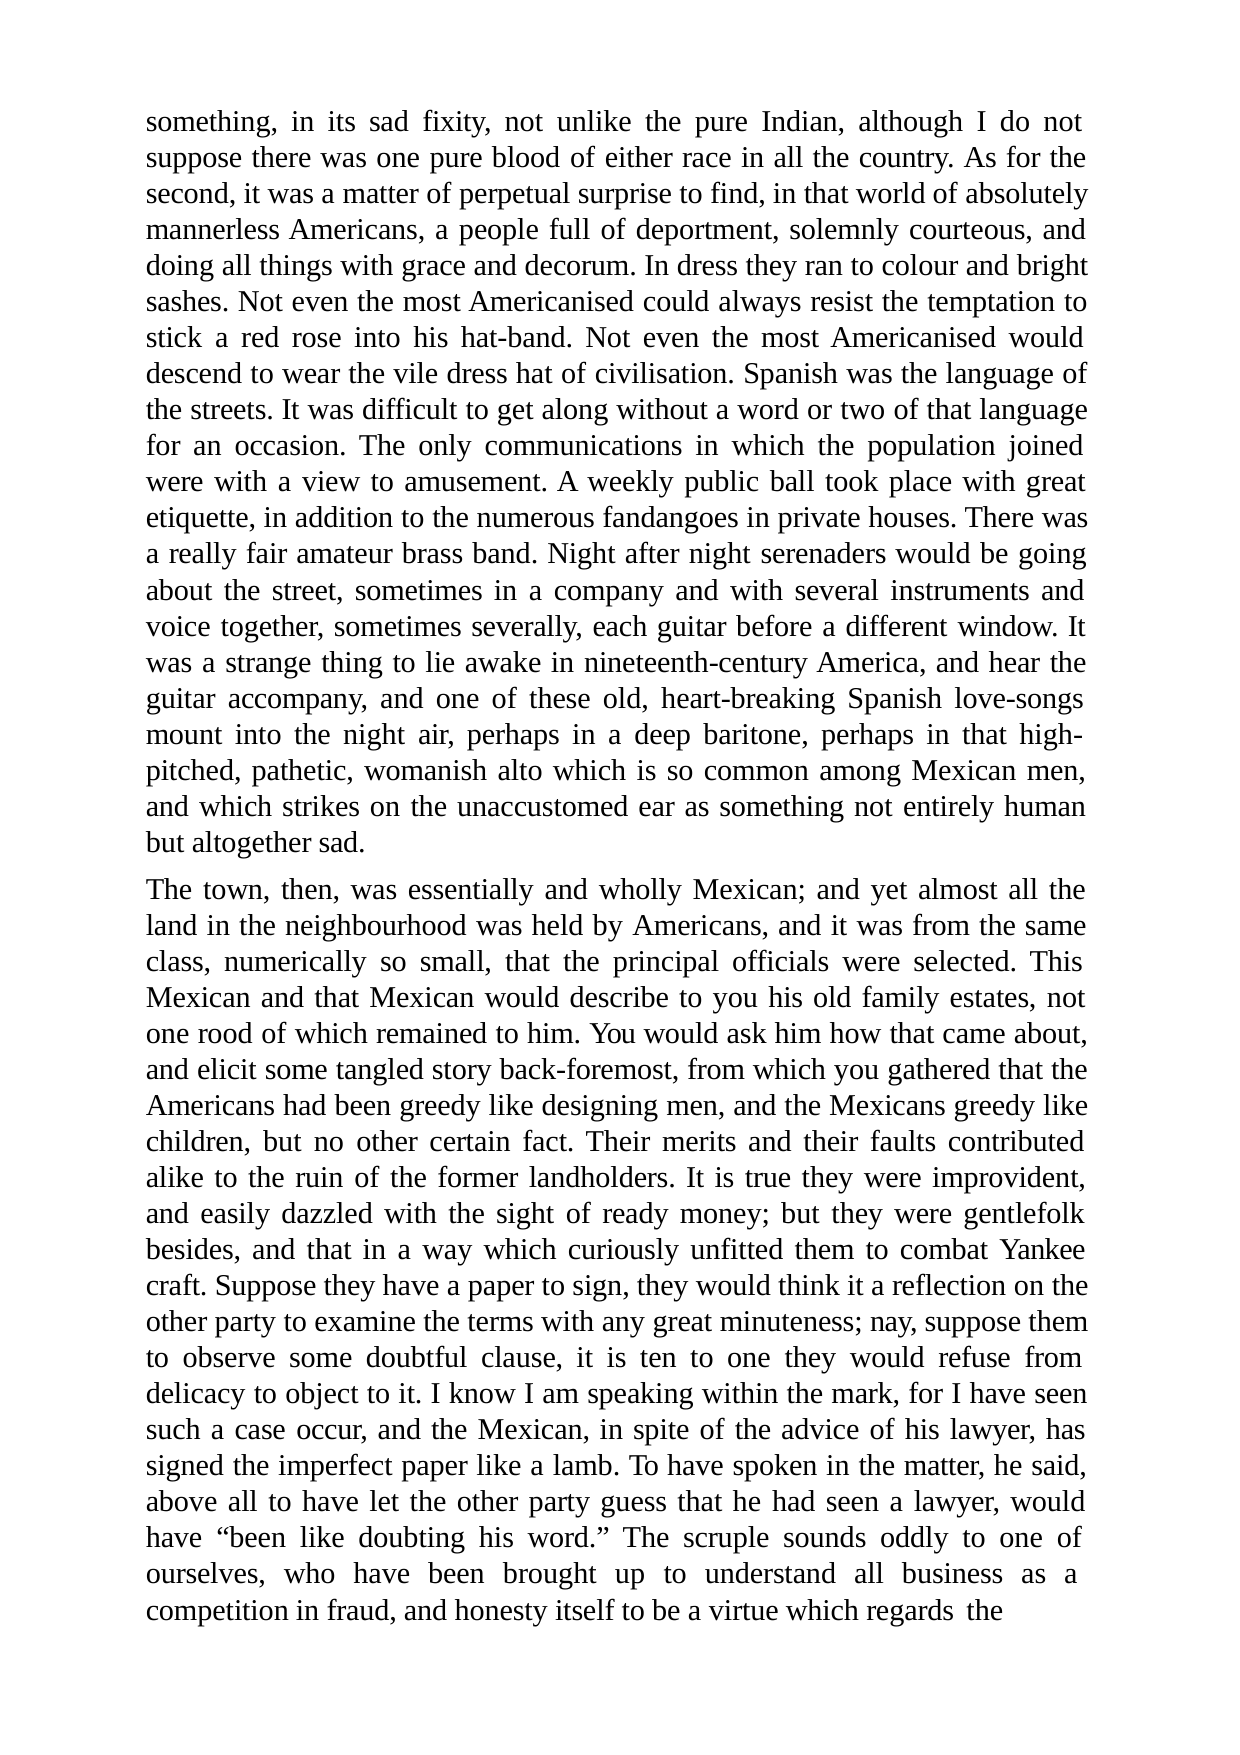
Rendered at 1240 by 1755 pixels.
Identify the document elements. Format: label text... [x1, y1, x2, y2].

text_box something, in its sad fixity, not unlike the pure Indian, although I do not suppose there was one pure blood of either race in all the country. As for the second, it was a matter of perpetual surprise to find, in that world of absolutely mannerless Americans, a people full of deportment, solemnly courteous, and doing all things with grace and decorum. In dress they ran to colour and bright sashes. Not even the most Americanised could always resist the temptation to stick a red rose into his hat-band. Not even the most Americanised would descend to wear the vile dress hat of civilisation. Spanish was the language of the streets. It was difficult to get along without a word or two of that language for an occasion. The only communications in which the population joined were with a view to amusement. A weekly public ball took place with great etiquette, in addition to the numerous fandangoes in private houses. There was a really fair amateur brass band. Night after night serenaders would be going about the street, sometimes in a company and with several instruments and voice together, sometimes severally, each guitar before a different window. It was a strange thing to lie awake in nineteenth-century America, and hear the guitar accompany, and one of these old, heart-breaking Spanish love-songs mount into the night air, perhaps in a deep baritone, perhaps in that high- pitched, pathetic, womanish alto which is so common among Mexican men, and which strikes on the unaccustomed ear as something not entirely human but altogether sad. The town, then, was essentially and wholly Mexican; and yet almost all the land in the neighbourhood was held by Americans, and it was from the same class, numerically so small, that the principal officials were selected. This Mexican and that Mexican would describe to you his old family estates, not one rood of which remained to him. You would ask him how that came about, and elicit some tangled story back-foremost, from which you gathered that the Americans had been greedy like designing men, and the Mexicans greedy like children, but no other certain fact. Their merits and their faults contributed alike to the ruin of the former landholders. It is true they were improvident, and easily dazzled with the sight of ready money; but they were gentlefolk besides, and that in a way which curiously unfitted them to combat Yankee craft. Suppose they have a paper to sign, they would think it a reflection on the other party to examine the terms with any great minuteness; nay, suppose them to observe some doubtful clause, it is ten to one they would refuse from delicacy to object to it. I know I am speaking within the mark, for I have seen such a case occur, and the Mexican, in spite of the advice of his lawyer, has signed the imperfect paper like a lamb. To have spoken in the matter, he said, above all to have let the other party guess that he had seen a lawyer, would have “been like doubting his word.” The scruple sounds oddly to one of ourselves, who have been brought up to understand all business as a competition in fraud, and honesty itself to be a virtue which regards the [143, 98, 1097, 1626]
